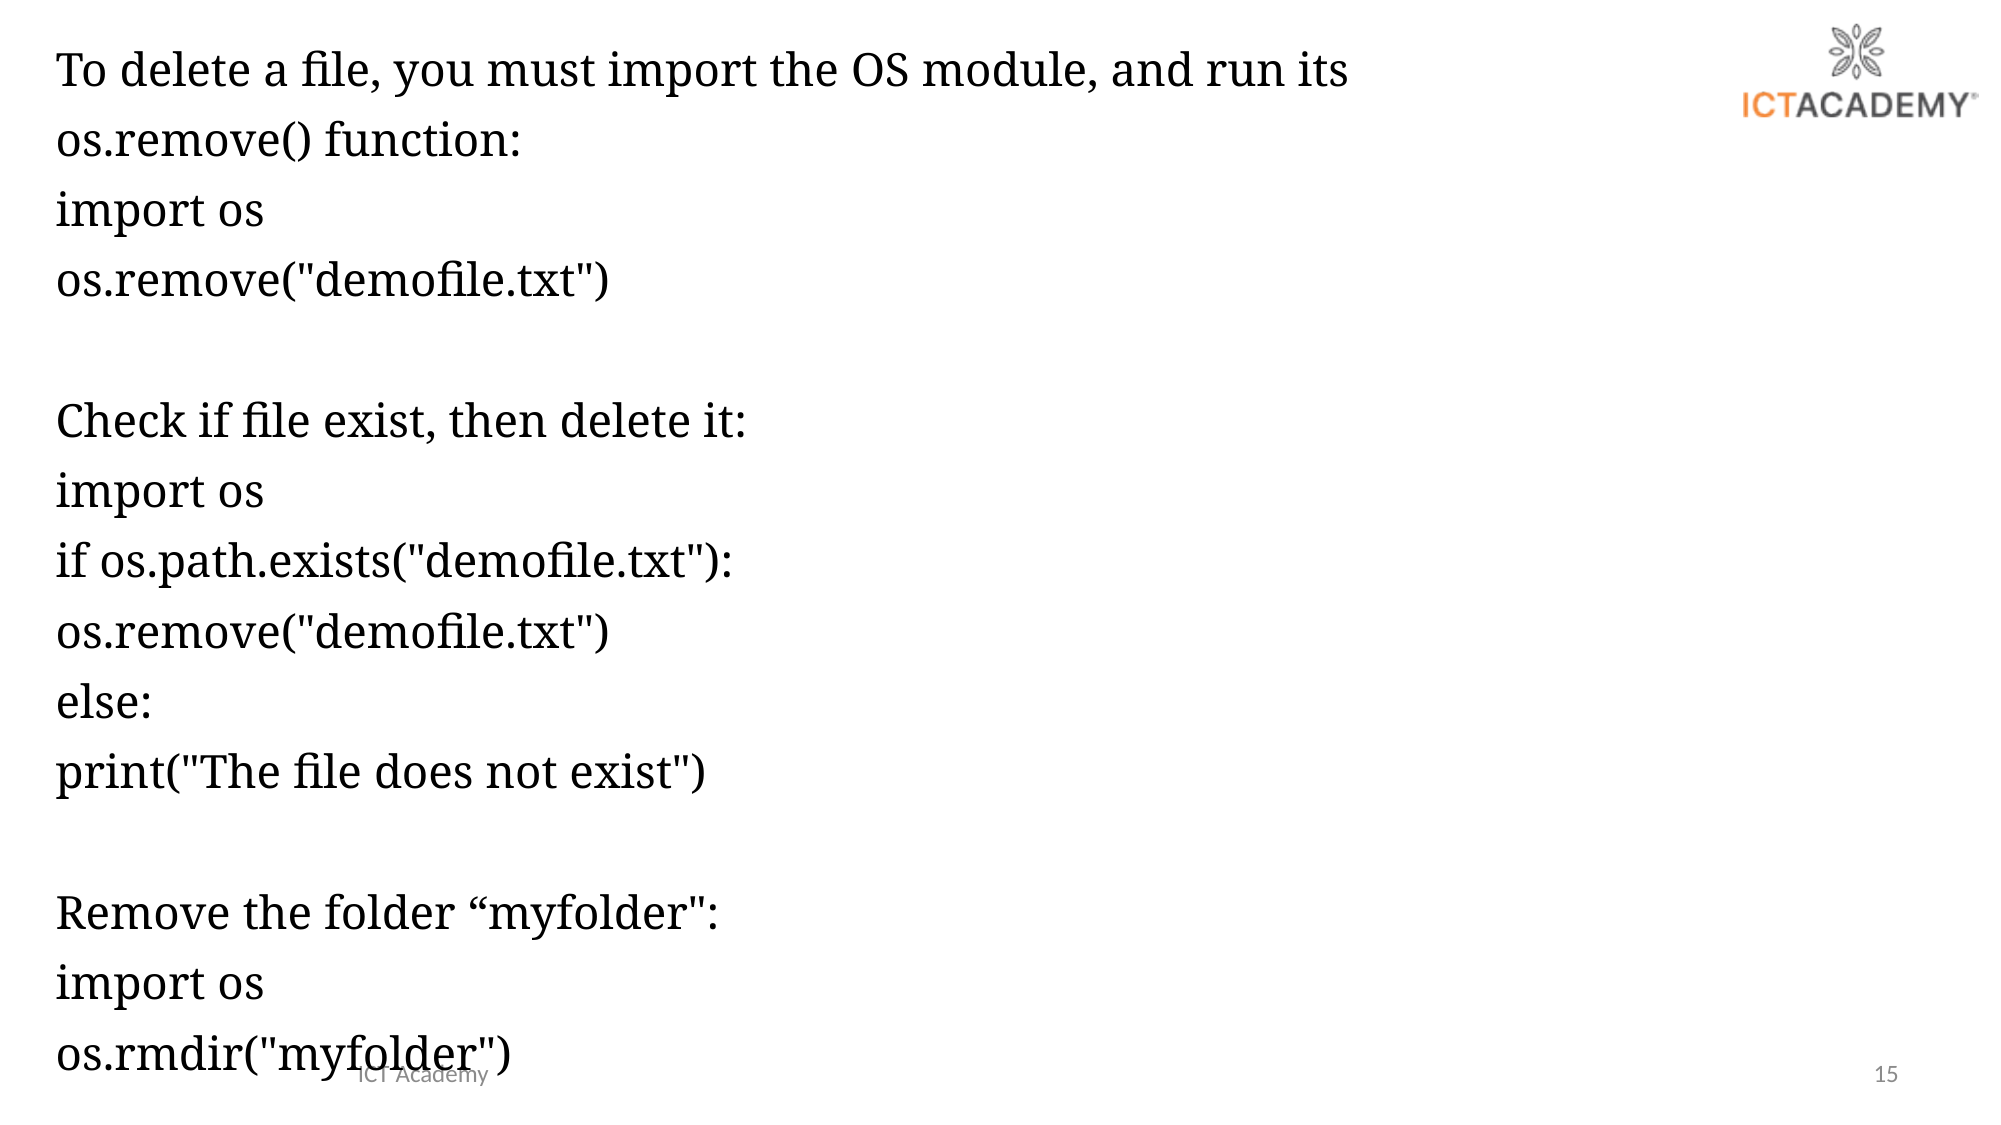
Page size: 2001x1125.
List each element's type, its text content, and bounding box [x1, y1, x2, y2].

footer ICT Academy [85, 1042, 761, 1103]
list To delete a file, you must import the OS module, and run its os.remove() function: import os os.remove("demofile.txt") Check if file exist, then delete it: import os if os.path.exists("demofile.txt"): os.remove("demofile.txt") else: print("The file does not exist") Remove the folder “myfolder": import os os.rmdir("myfolder") [40, 39, 1949, 1103]
picture [1743, 22, 1979, 120]
slide_number 15 [1464, 1042, 1915, 1103]
